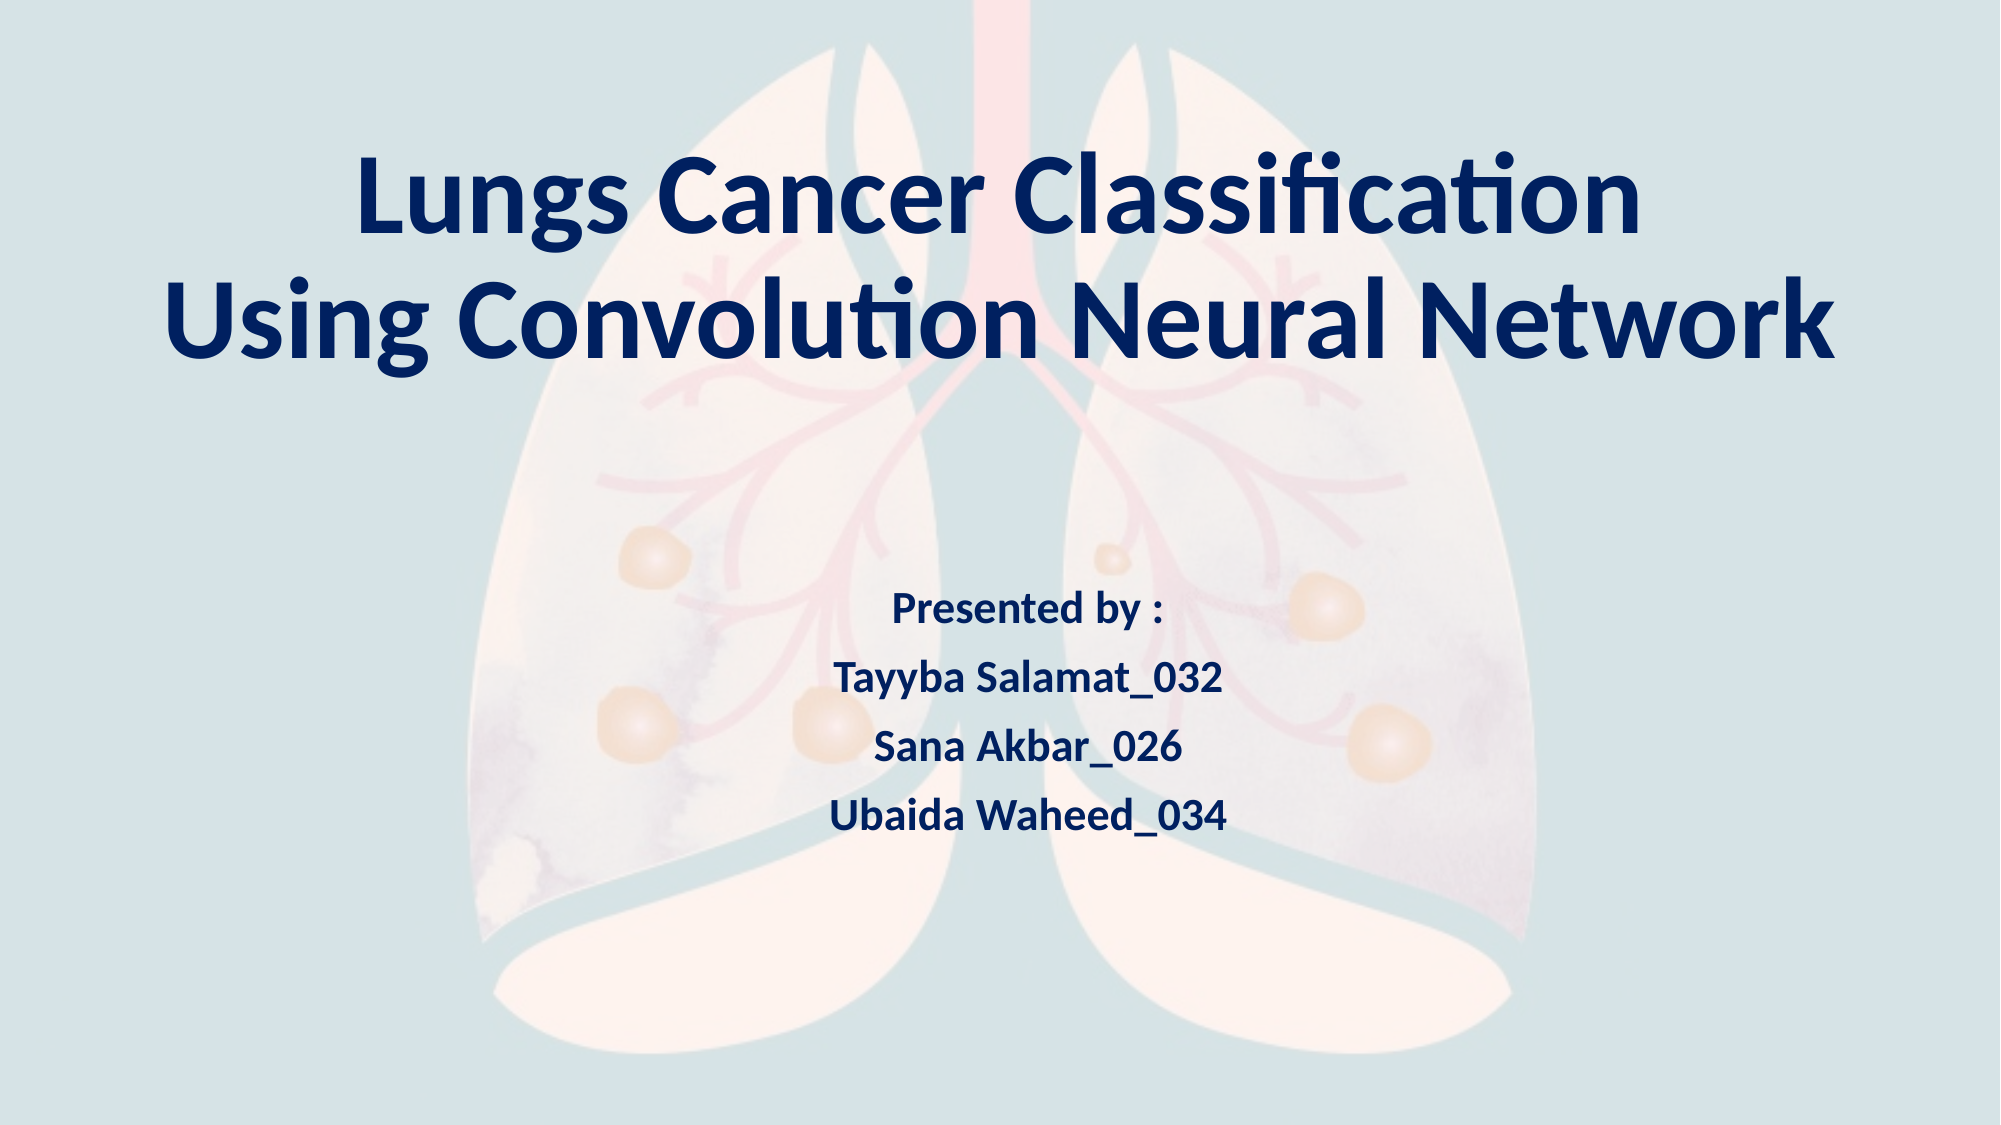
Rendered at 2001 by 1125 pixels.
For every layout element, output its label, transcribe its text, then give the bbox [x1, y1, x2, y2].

subtitle Presented by : Tayyba Salamat_032 Sana Akbar_026 Ubaida Waheed_034 [278, 576, 1779, 849]
title Lungs Cancer Classification Using Convolution Neural Network [142, 120, 1858, 392]
